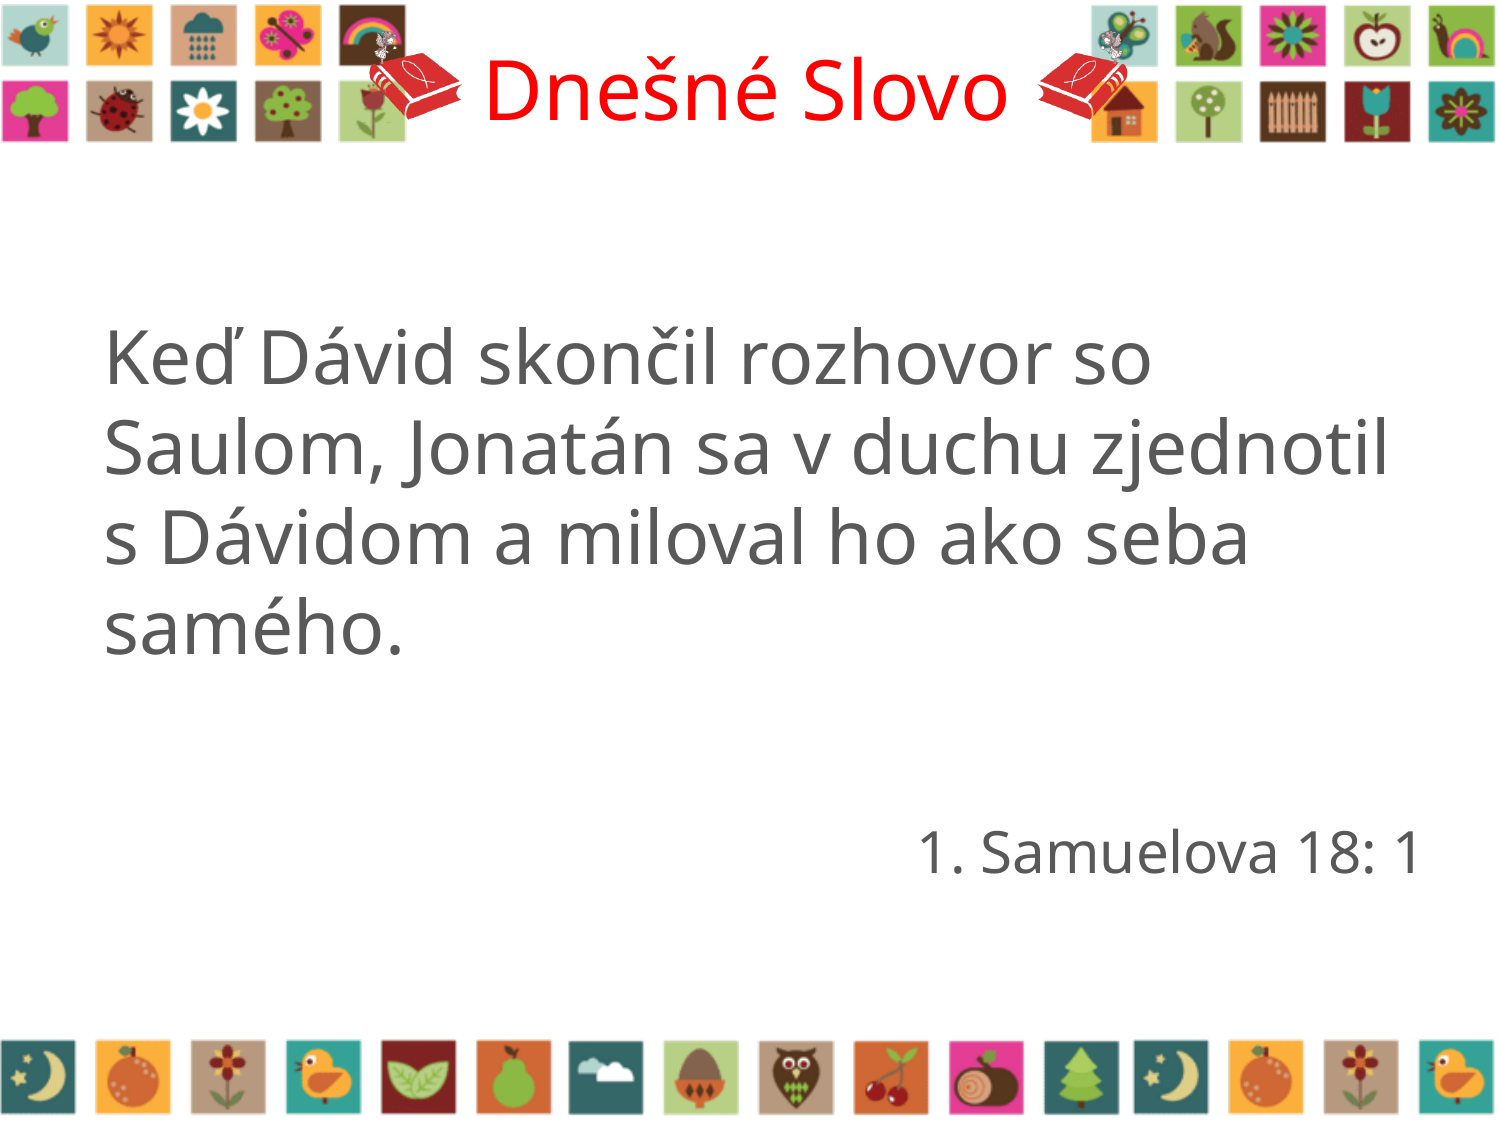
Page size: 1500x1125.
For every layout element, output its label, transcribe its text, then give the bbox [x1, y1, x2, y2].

picture [1006, 3, 1500, 150]
picture [0, 3, 494, 150]
text_box 1. Samuelova 18: 1 [808, 807, 1441, 893]
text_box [0, 1028, 1500, 1118]
text_box Keď Dávid skončil rozhovor so Saulom, Jonatán sa v duchu zjednotil s Dávidom a miloval ho ako seba samého. [88, 302, 1436, 678]
text_box Dnešné Slovo [425, 30, 1078, 145]
